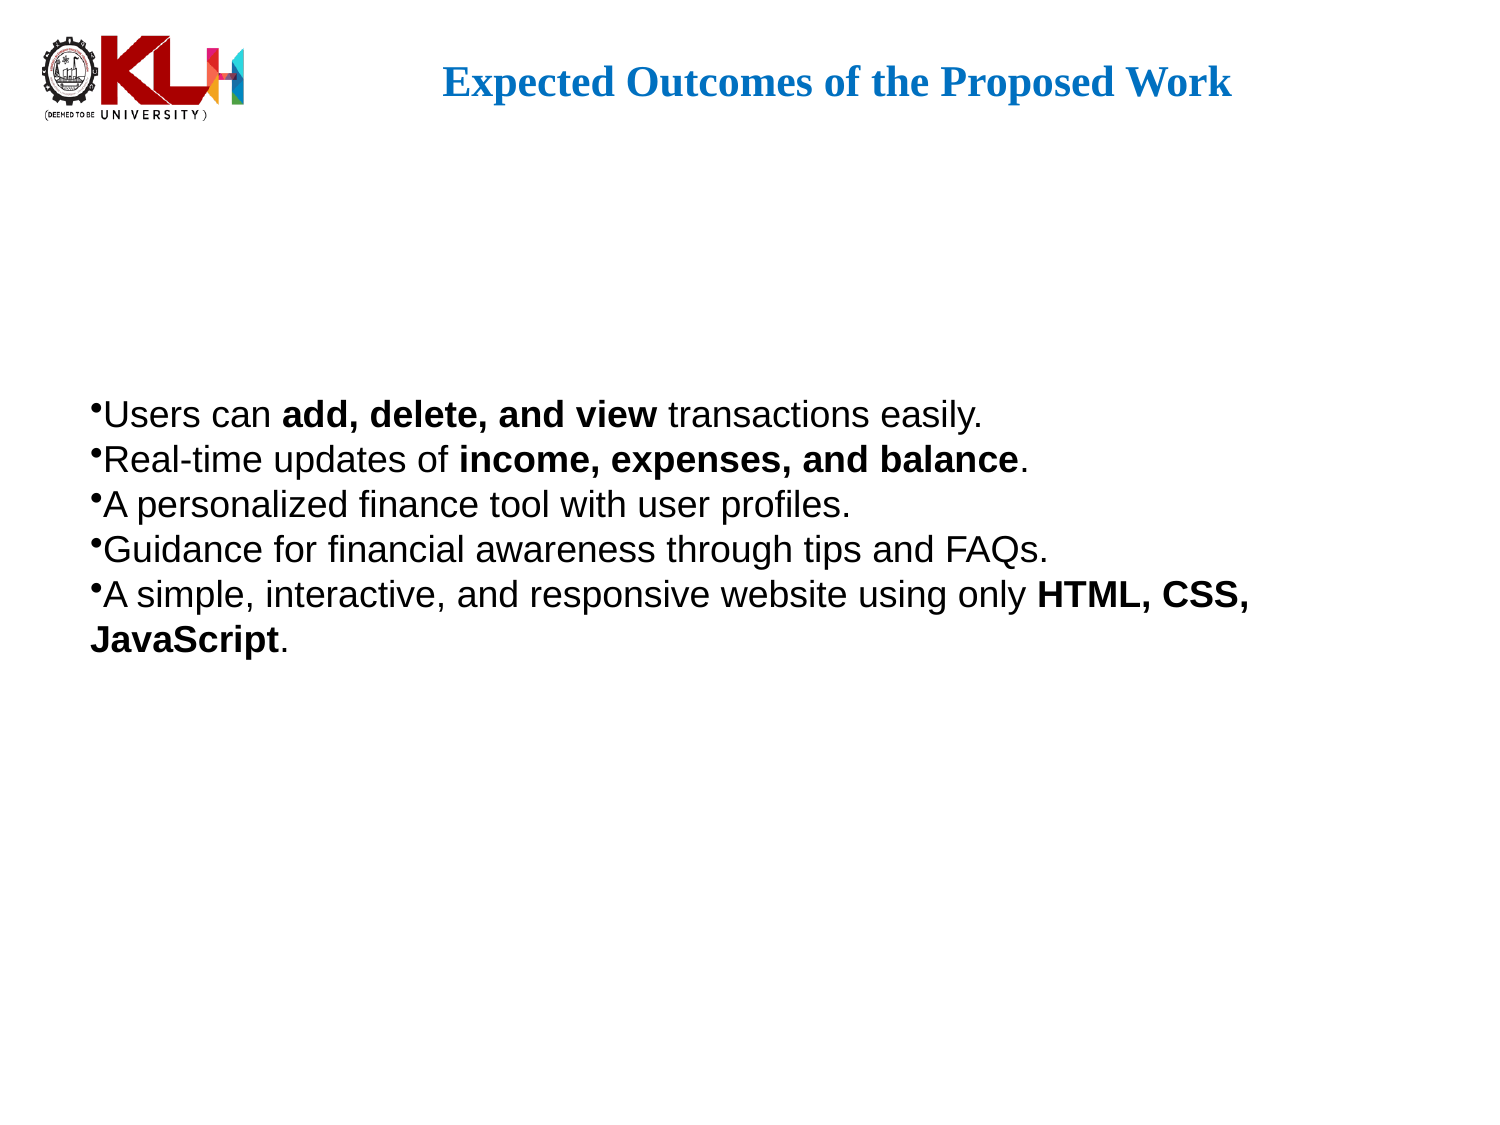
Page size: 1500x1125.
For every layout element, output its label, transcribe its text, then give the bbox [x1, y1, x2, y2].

list Users can add, delete, and view transactions easily. Real-time updates of income, expenses, and balance. A personalized finance tool with user profiles. Guidance for financial awareness through tips and FAQs. A simple, interactive, and responsive website using only HTML, CSS, JavaScript. [75, 198, 1425, 852]
picture [37, 14, 251, 138]
title Expected Outcomes of the Proposed Work [249, 45, 1425, 188]
